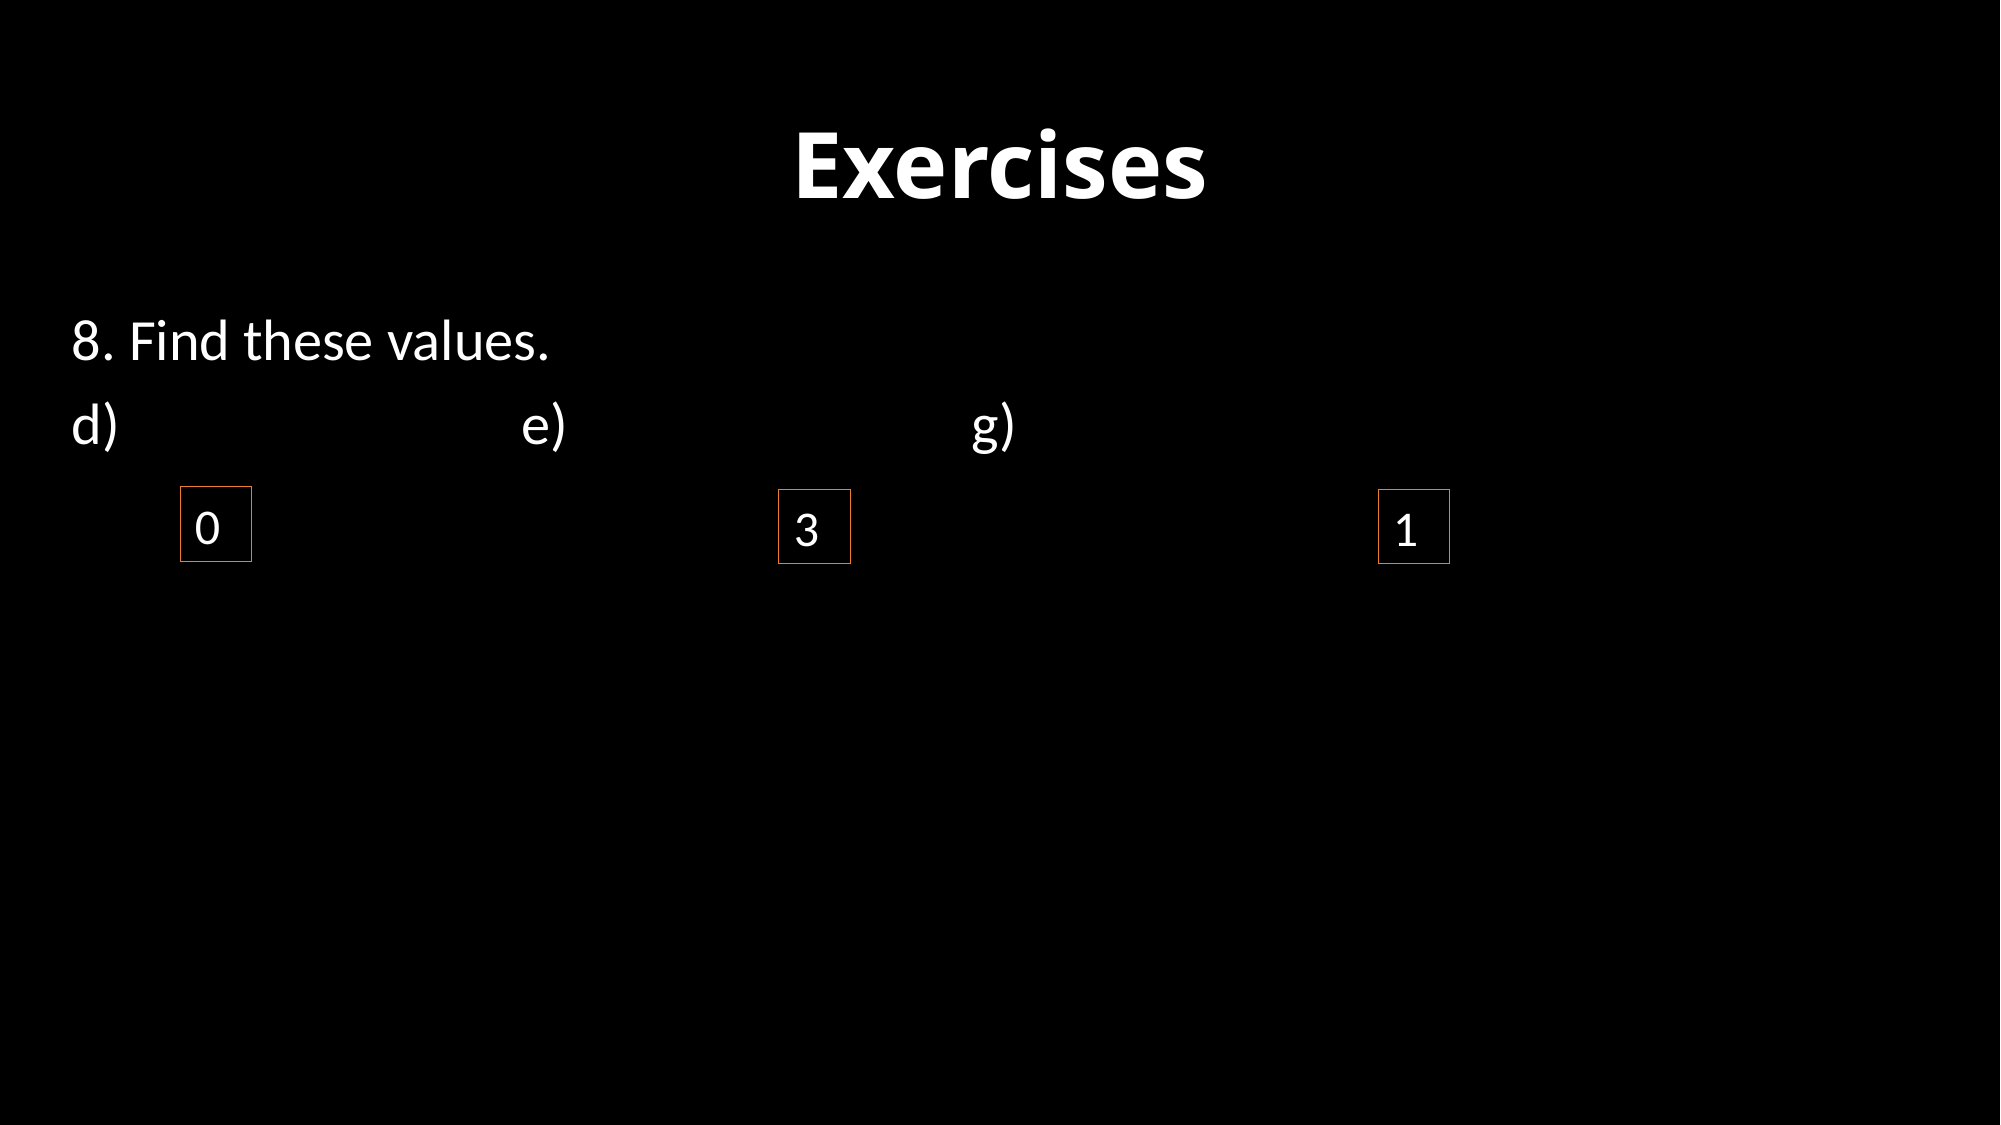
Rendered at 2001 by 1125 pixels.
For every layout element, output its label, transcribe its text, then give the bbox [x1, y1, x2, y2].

text_box 1 [1378, 489, 1450, 564]
text_box 3 [778, 489, 851, 564]
title Exercises [137, 59, 1863, 278]
text_box 0 [180, 486, 252, 562]
